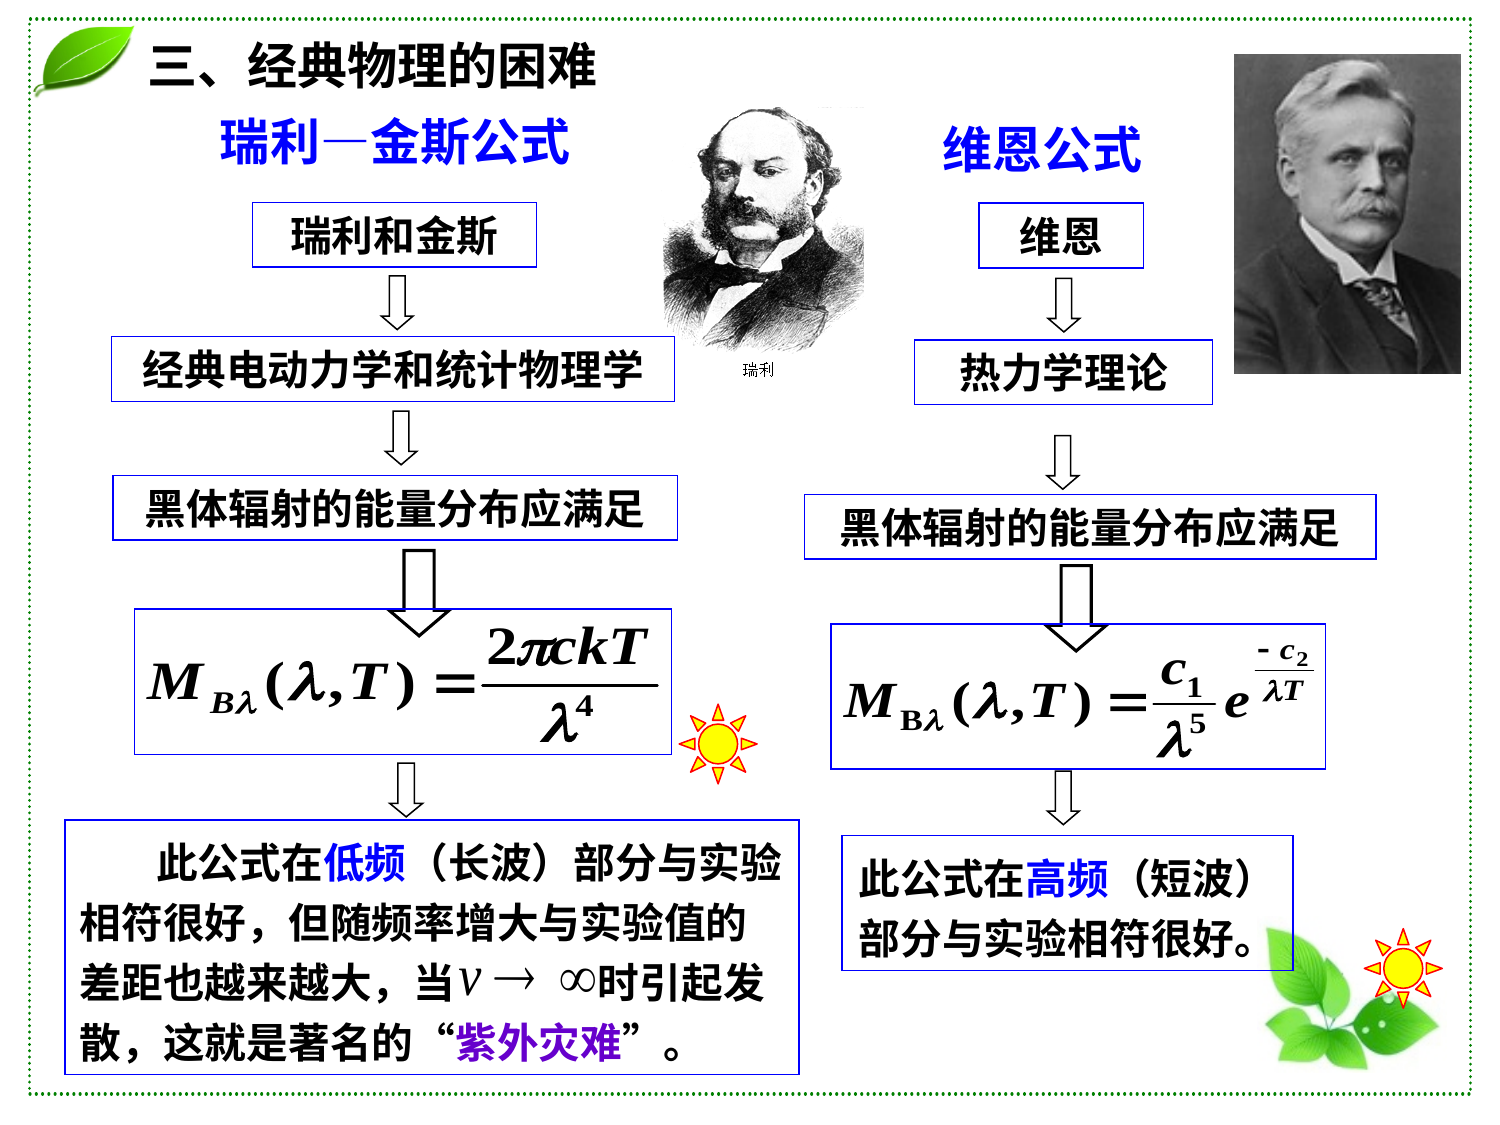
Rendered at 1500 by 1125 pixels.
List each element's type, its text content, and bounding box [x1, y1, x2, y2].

text_box 维恩公式 [927, 111, 1187, 187]
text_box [914, 278, 1213, 407]
text_box [1415, 940, 1431, 956]
text_box 瑞利—金斯公式 [205, 103, 615, 179]
text_box [679, 738, 695, 750]
text_box [690, 715, 706, 732]
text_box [804, 435, 1377, 562]
text_box 三、经典物理的困难 [109, 26, 845, 102]
picture [660, 107, 865, 385]
picture [29, 18, 136, 100]
text_box [730, 715, 746, 732]
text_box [64, 762, 800, 1077]
text_box 维恩 [979, 203, 1144, 268]
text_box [111, 275, 675, 404]
text_box 瑞利和金斯 [252, 202, 537, 268]
text_box [712, 704, 724, 721]
text_box [1426, 962, 1443, 975]
picture [1234, 54, 1461, 374]
text_box [1364, 962, 1381, 975]
text_box [1383, 948, 1423, 989]
text_box [1375, 981, 1391, 997]
picture [1257, 916, 1447, 1073]
text_box [1397, 992, 1409, 1009]
text_box [741, 738, 758, 750]
text_box [1415, 981, 1431, 997]
text_box [1397, 928, 1409, 945]
text_box [698, 724, 738, 761]
text_box [1375, 940, 1391, 956]
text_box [112, 410, 678, 543]
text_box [841, 777, 1294, 973]
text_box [134, 550, 671, 754]
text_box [831, 565, 1326, 769]
